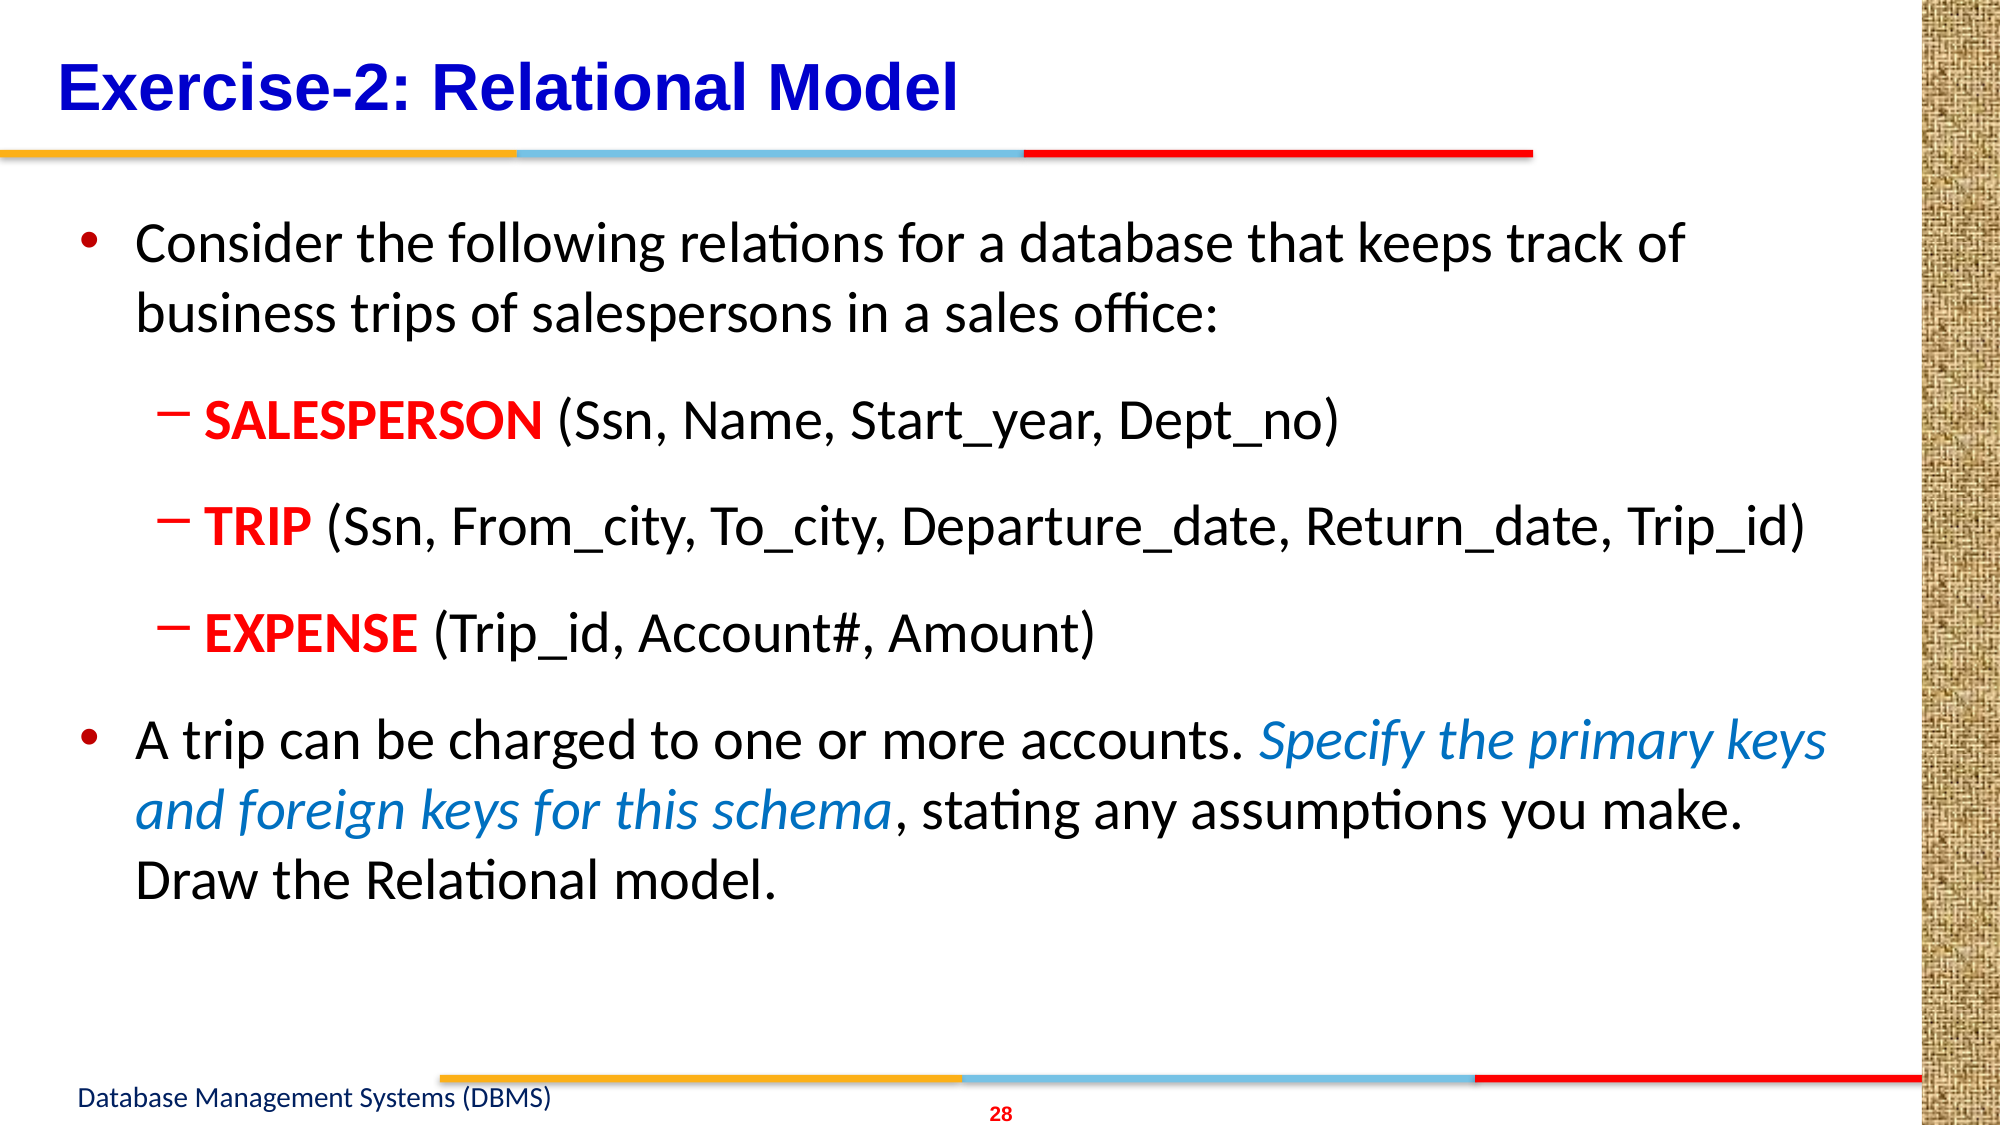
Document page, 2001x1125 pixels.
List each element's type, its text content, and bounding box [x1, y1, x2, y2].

list Consider the following relations for a database that keeps track of business trips of salespersons in a sales office: SALESPERSON (Ssn, Name, Start_year, Dept_no) TRIP (Ssn, From_city, To_city, Departure_date, Return_date, Trip_id) EXPENSE (Trip_id, Account#, Amount) A trip can be charged to one or more accounts. Specify the primary keys and foreign keys for this schema, stating any assumptions you make. Draw the Relational model. [64, 196, 1865, 940]
picture [1921, 0, 2000, 1125]
title Exercise-2: Relational Model [42, 36, 1768, 254]
